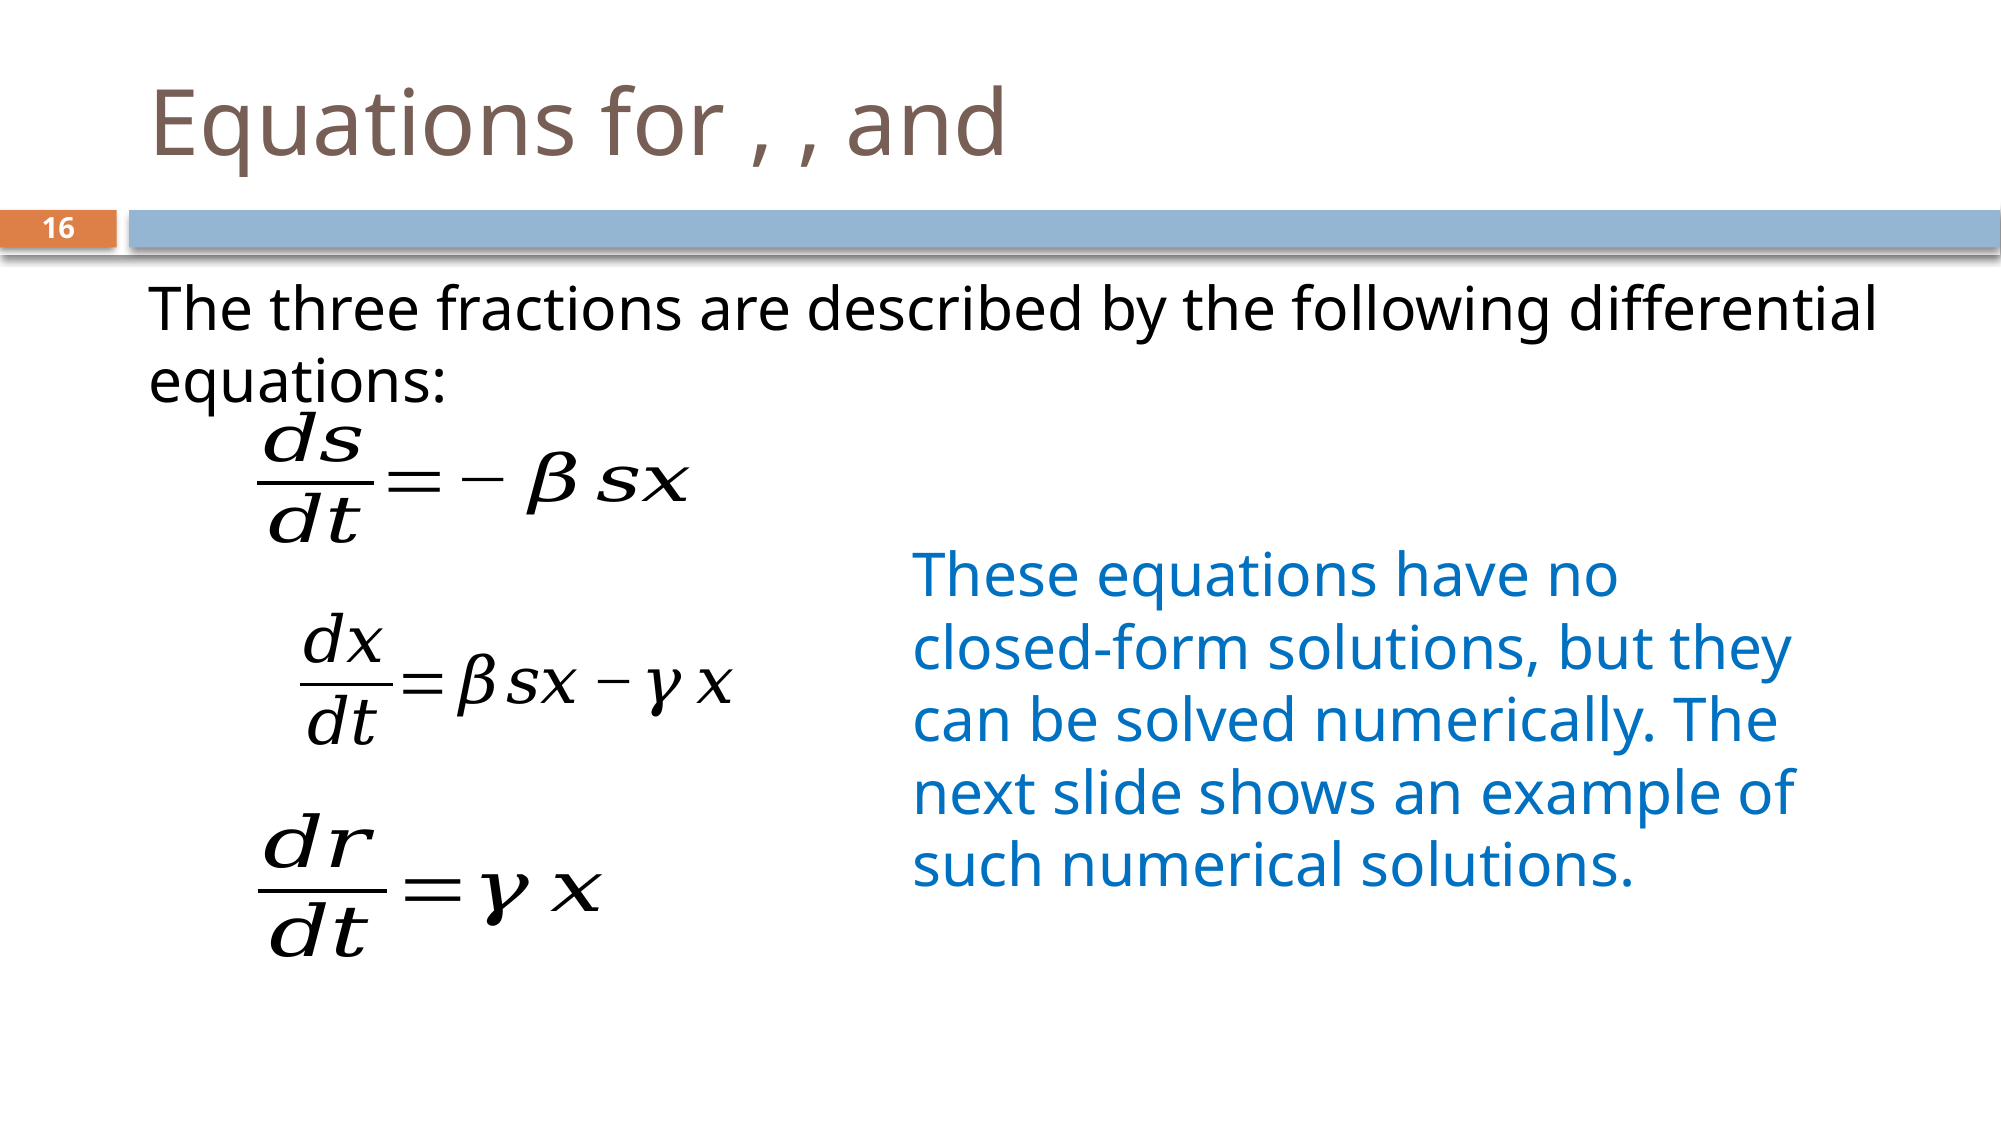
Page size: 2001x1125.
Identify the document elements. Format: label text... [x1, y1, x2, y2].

text_box These equations have no closed-form solutions, but they can be solved numerically. The next slide shows an example of such numerical solutions. [897, 529, 1843, 907]
list The three fractions are described by the following differential equations: [133, 262, 1918, 1000]
slide_number 16 [0, 208, 117, 249]
